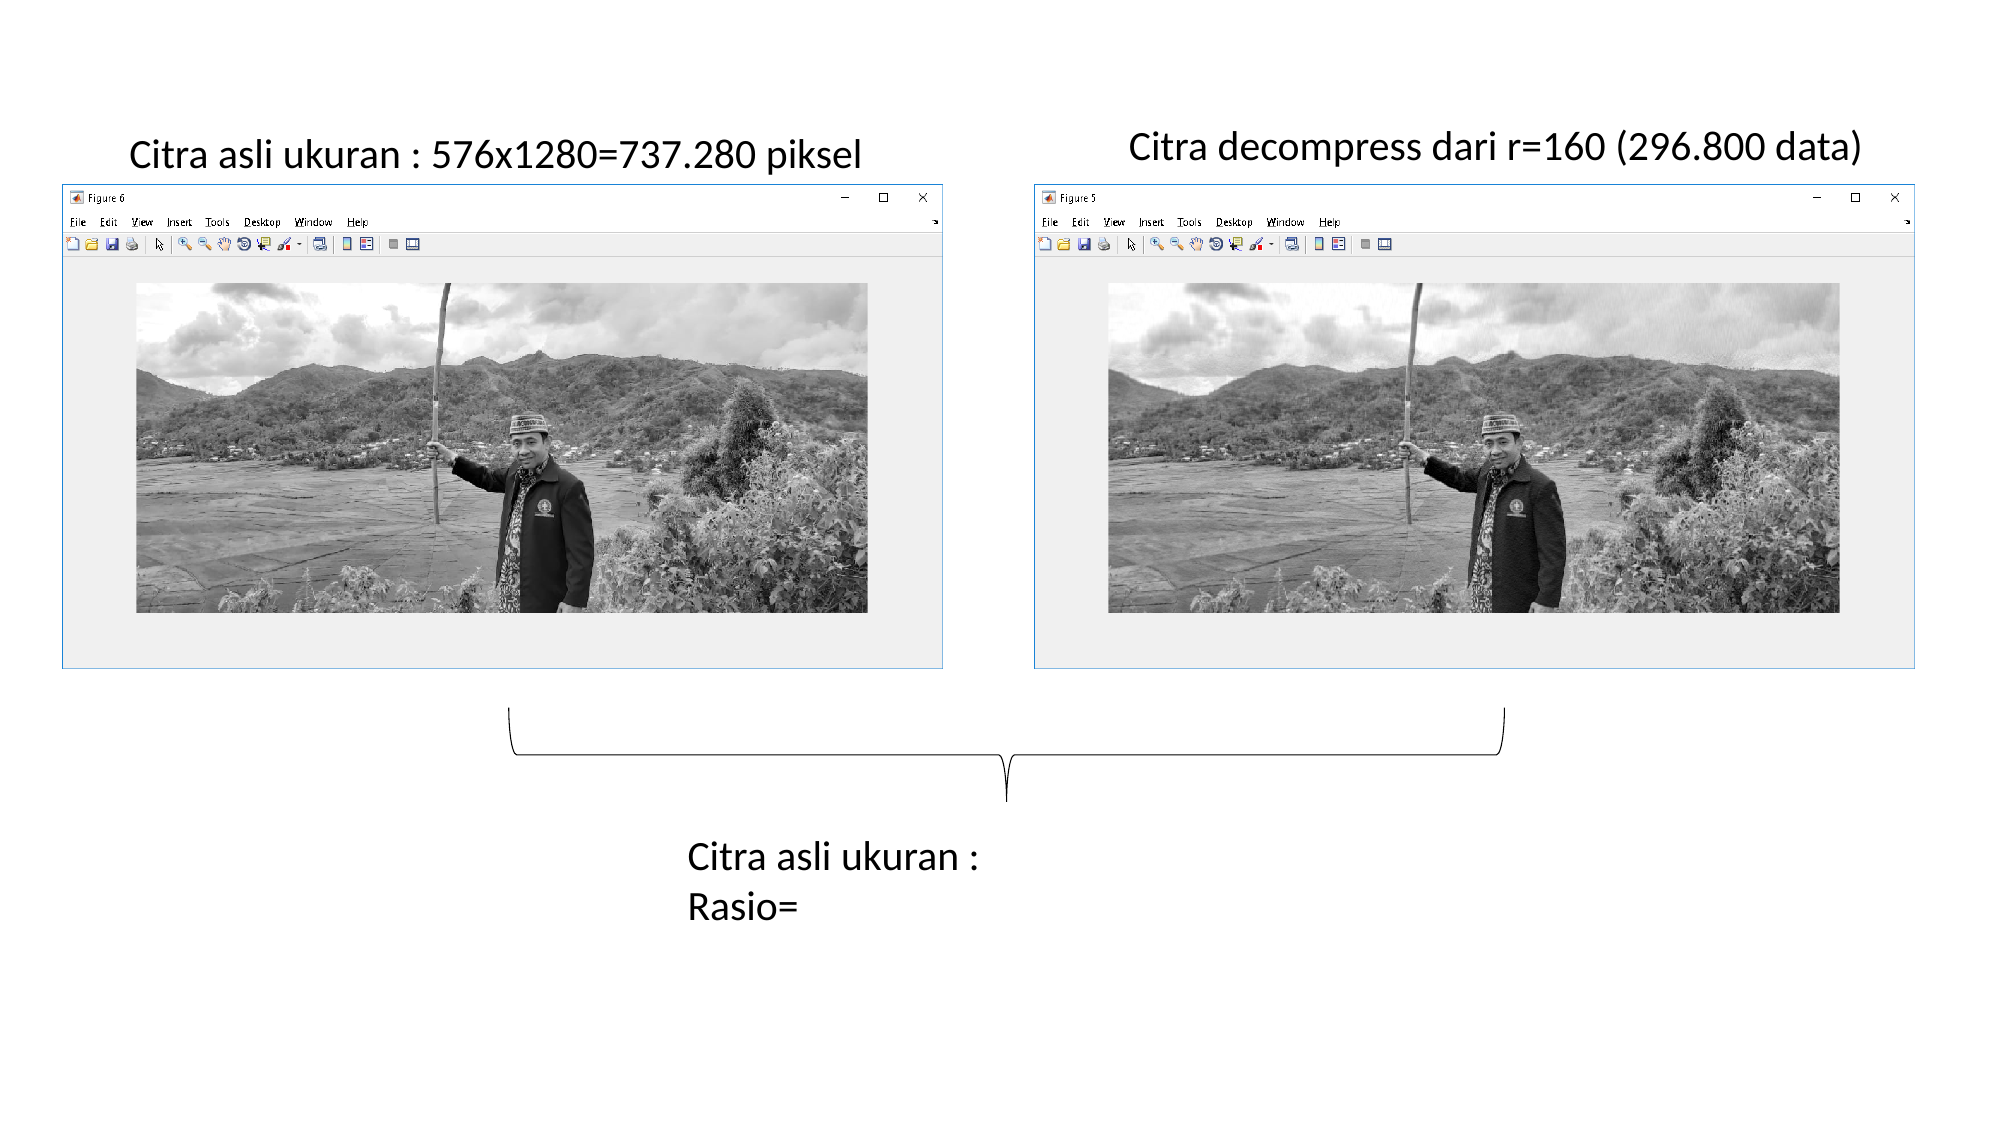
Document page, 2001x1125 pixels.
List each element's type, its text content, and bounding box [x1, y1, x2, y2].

text_box [508, 707, 1505, 802]
picture [1034, 184, 1916, 669]
text_box Citra asli ukuran : 576x1280=737.280 piksel [44, 119, 878, 185]
picture [61, 184, 943, 669]
text_box Citra decompress dari r=160 (296.800 data) [1094, 111, 1899, 177]
